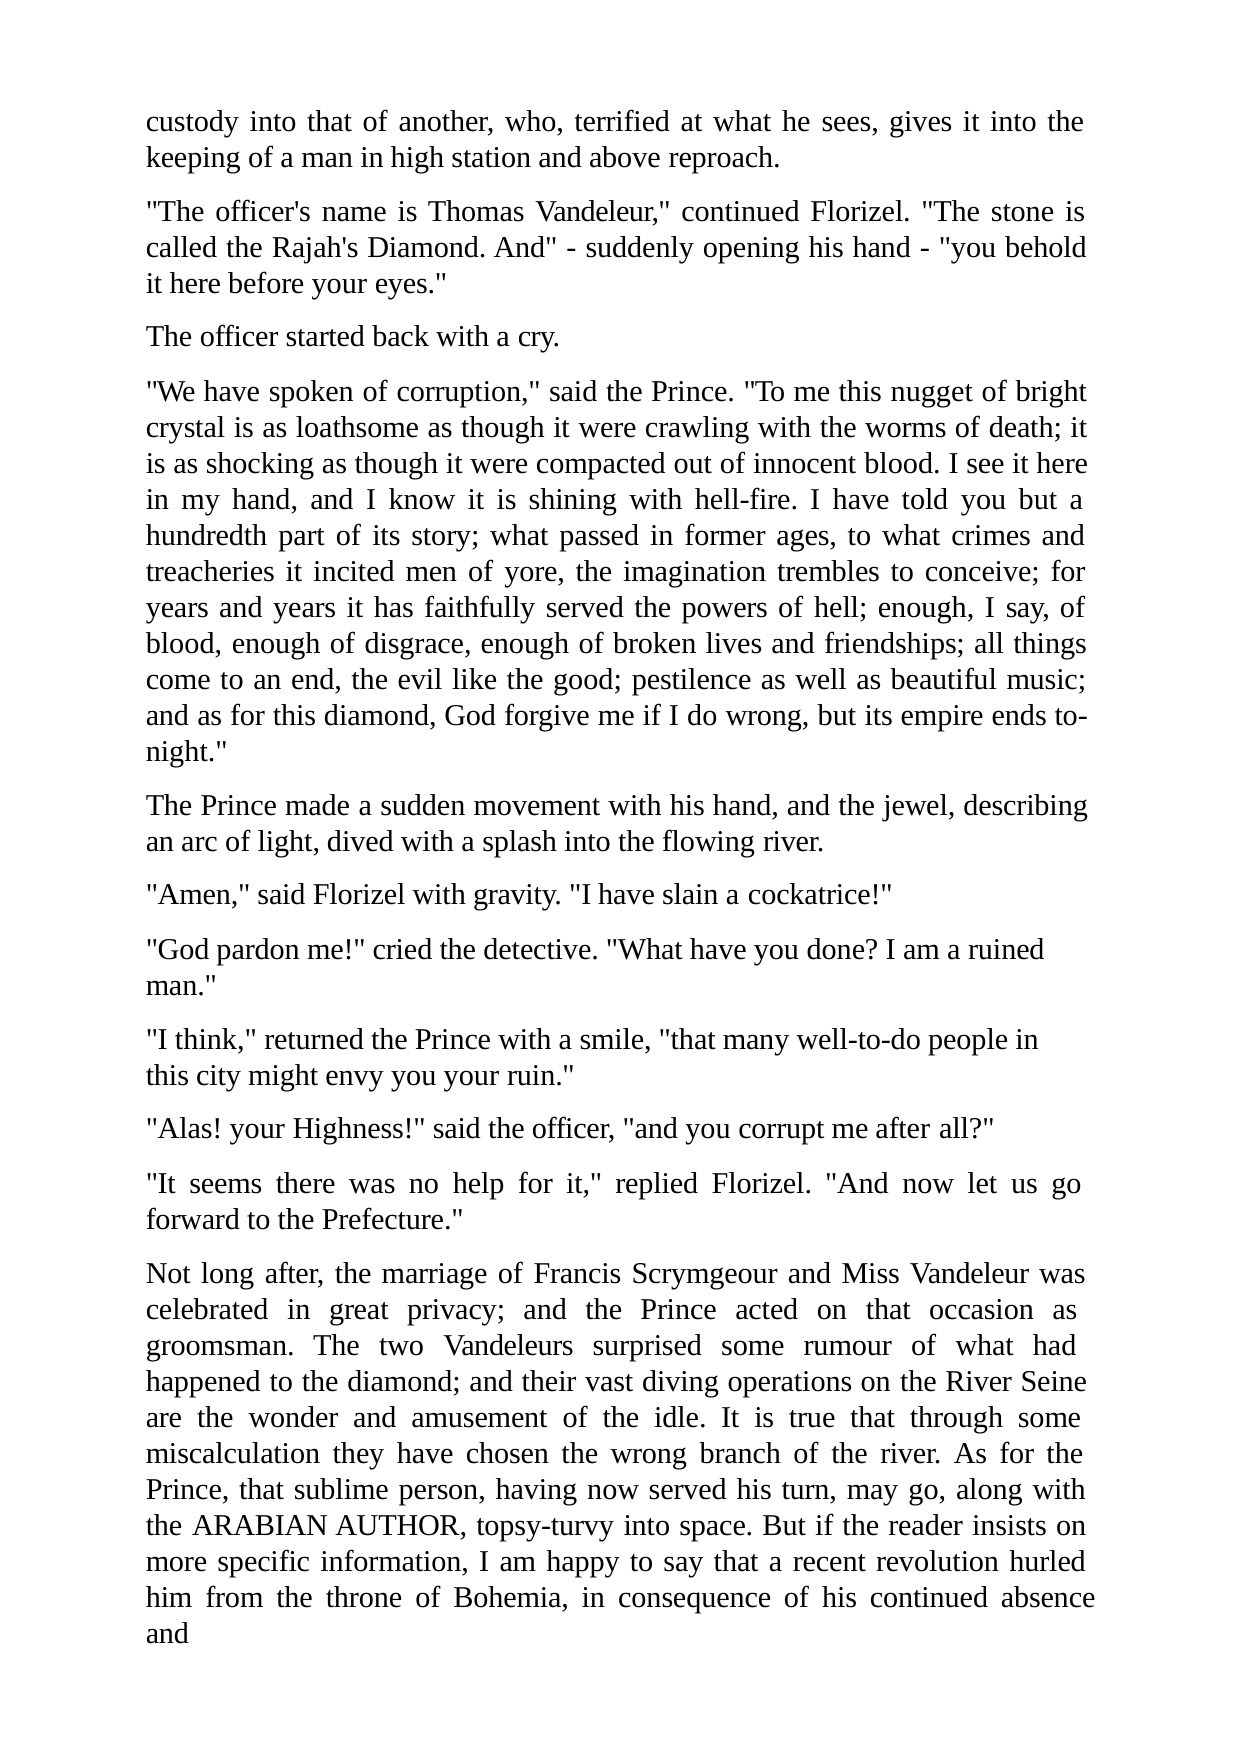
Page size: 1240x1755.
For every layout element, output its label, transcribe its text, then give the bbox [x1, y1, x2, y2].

text_box custody into that of another, who, terrified at what he sees, gives it into the keeping of a man in high station and above reproach. "The officer's name is Thomas Vandeleur," continued Florizel. "The stone is called the Rajah's Diamond. And" - suddenly opening his hand - "you behold it here before your eyes." The officer started back with a cry. "We have spoken of corruption," said the Prince. "To me this nugget of bright crystal is as loathsome as though it were crawling with the worms of death; it is as shocking as though it were compacted out of innocent blood. I see it here in my hand, and I know it is shining with hell-fire. I have told you but a hundredth part of its story; what passed in former ages, to what crimes and treacheries it incited men of yore, the imagination trembles to conceive; for years and years it has faithfully served the powers of hell; enough, I say, of blood, enough of disgrace, enough of broken lives and friendships; all things come to an end, the evil like the good; pestilence as well as beautiful music; and as for this diamond, God forgive me if I do wrong, but its empire ends to- night." The Prince made a sudden movement with his hand, and the jewel, describing an arc of light, dived with a splash into the flowing river. "Amen," said Florizel with gravity. "I have slain a cockatrice!" "God pardon me!" cried the detective. "What have you done? I am a ruined man." "I think," returned the Prince with a smile, "that many well-to-do people in this city might envy you your ruin." "Alas! your Highness!" said the officer, "and you corrupt me after all?" "It seems there was no help for it," replied Florizel. "And now let us go forward to the Prefecture." Not long after, the marriage of Francis Scrymgeour and Miss Vandeleur was celebrated in great privacy; and the Prince acted on that occasion as groomsman. The two Vandeleurs surprised some rumour of what had happened to the diamond; and their vast diving operations on the River Seine are the wonder and amusement of the idle. It is true that through some miscalculation they have chosen the wrong branch of the river. As for the Prince, that sublime person, having now served his turn, may go, along with the ARABIAN AUTHOR, topsy-turvy into space. But if the reader insists on more specific information, I am happy to say that a recent revolution hurled him from the throne of Bohemia, in consequence of his continued absence and [143, 98, 1097, 1650]
